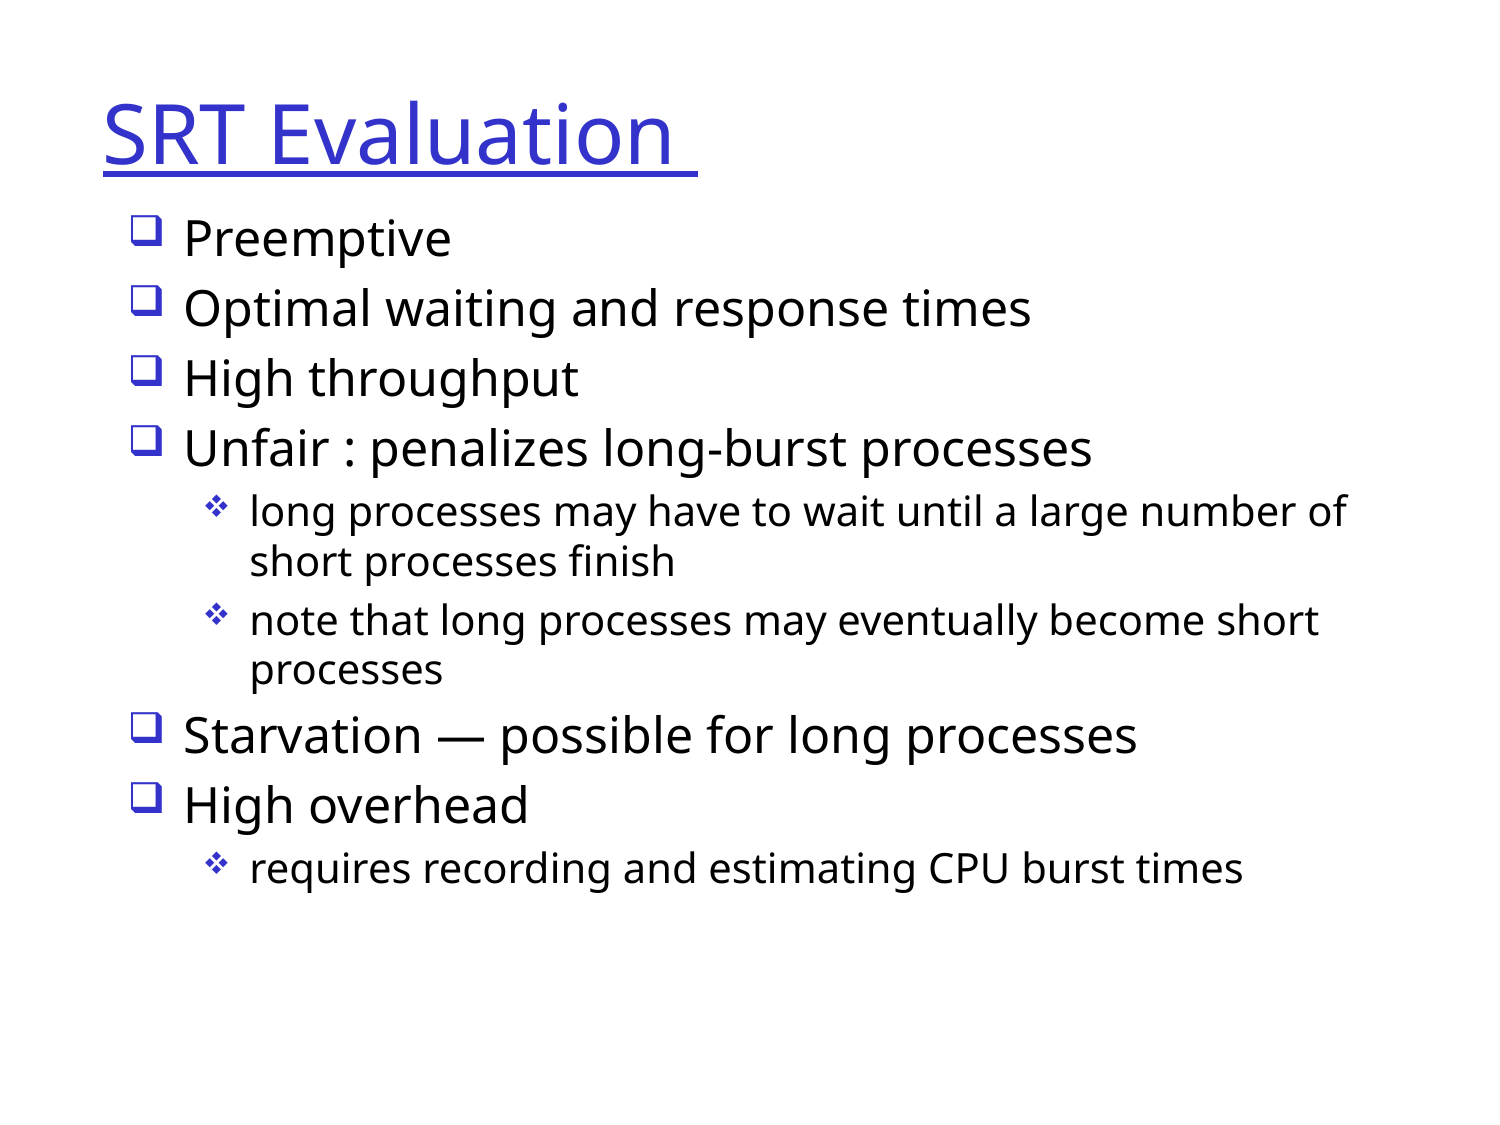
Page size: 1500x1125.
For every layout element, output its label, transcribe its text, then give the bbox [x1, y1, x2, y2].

title SRT Evaluation [87, 37, 1363, 225]
list Preemptive Optimal waiting and response times High throughput Unfair : penalizes long-burst processes long processes may have to wait until a large number of short processes finish note that long processes may eventually become short processes Starvation — possible for long processes High overhead requires recording and estimating CPU burst times [112, 199, 1388, 1013]
